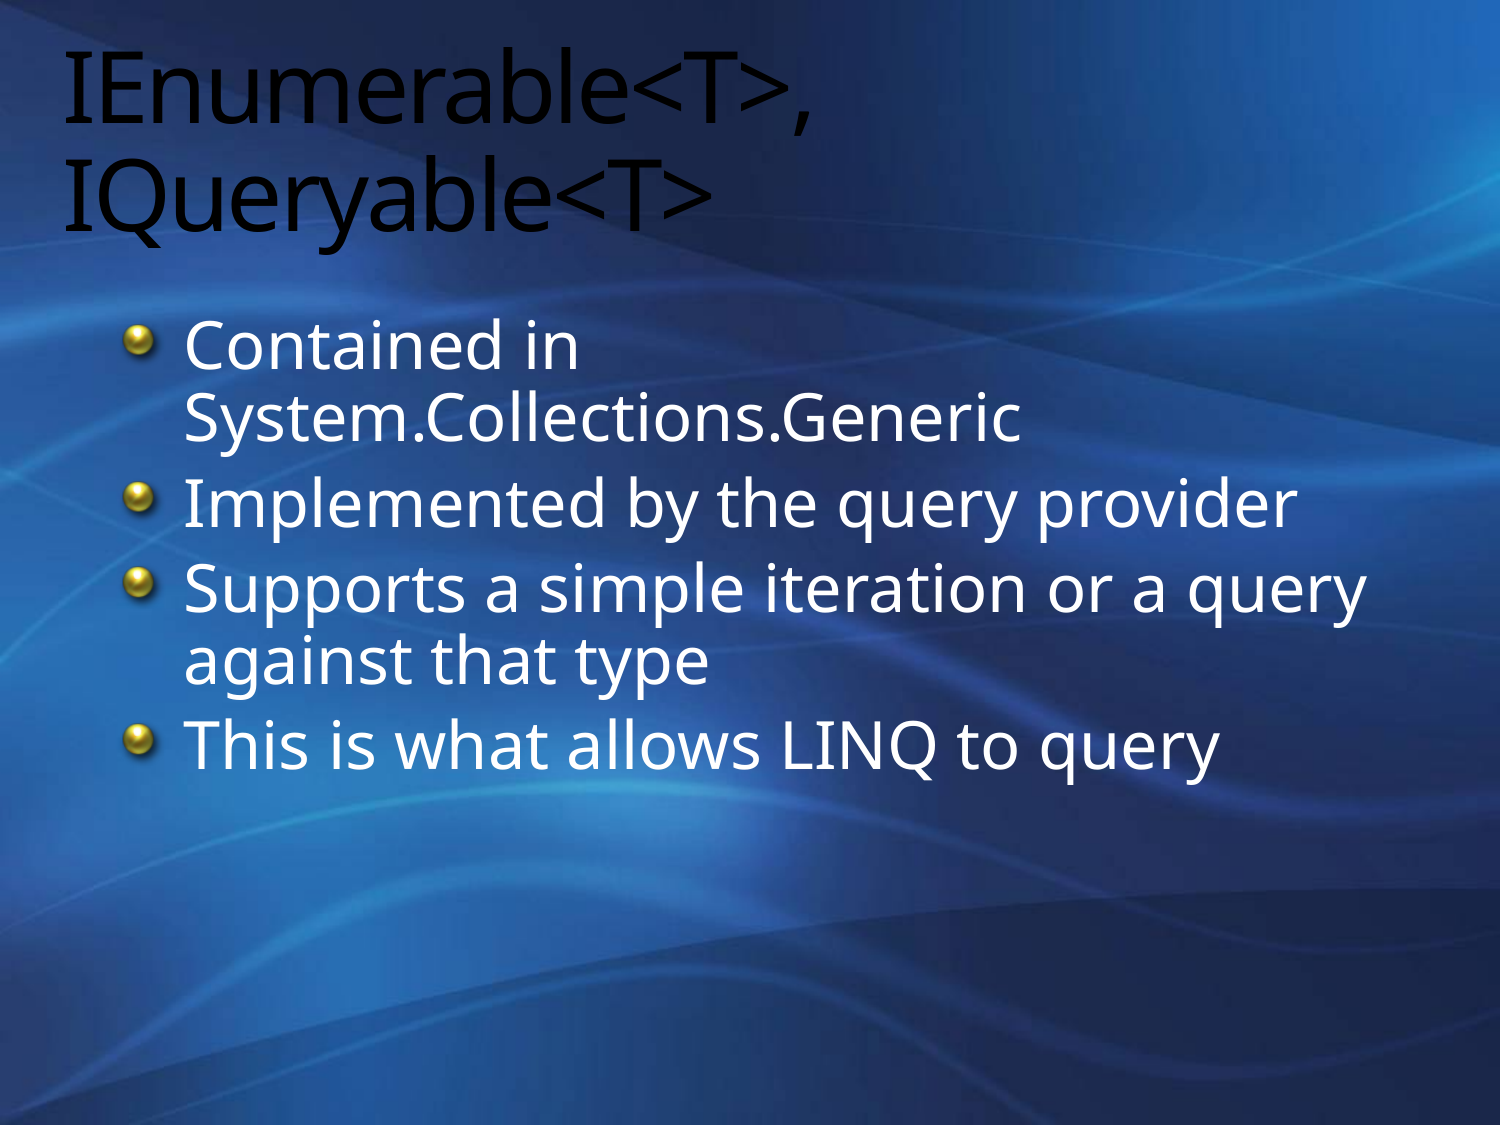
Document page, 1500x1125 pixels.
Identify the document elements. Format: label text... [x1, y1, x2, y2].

list Contained in System.Collections.Generic Implemented by the query provider Supports a simple iteration or a query against that type This is what allows LINQ to query [118, 312, 1438, 725]
picture [0, 0, 1500, 1125]
title IEnumerable<T>, IQueryable<T> [62, 37, 1438, 256]
